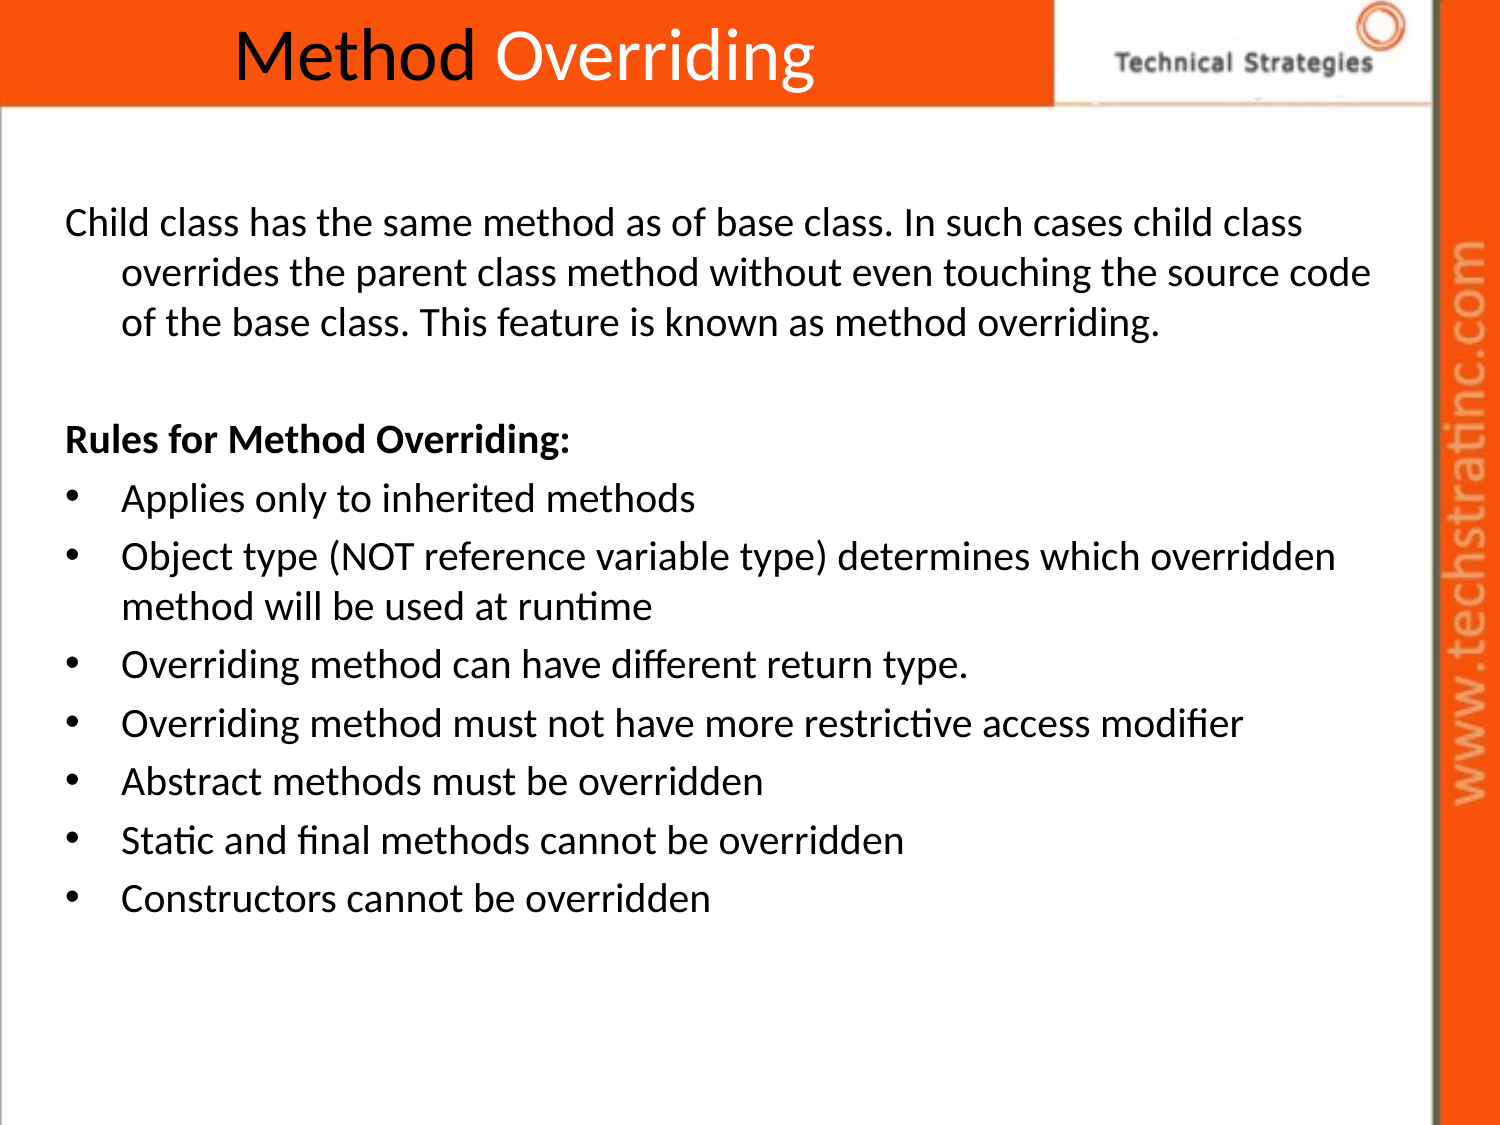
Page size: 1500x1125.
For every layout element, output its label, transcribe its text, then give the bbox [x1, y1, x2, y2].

picture [0, 0, 1500, 1125]
title Method Overriding [0, 0, 1050, 100]
list Child class has the same method as of base class. In such cases child class overrides the parent class method without even touching the source code of the base class. This feature is known as method overriding. Rules for Method Overriding: Applies only to inherited methods Object type (NOT reference variable type) determines which overridden method will be used at runtime Overriding method can have different return type. Overriding method must not have more restrictive access modifier Abstract methods must be overridden Static and final methods cannot be overridden Constructors cannot be overridden [50, 187, 1400, 1068]
